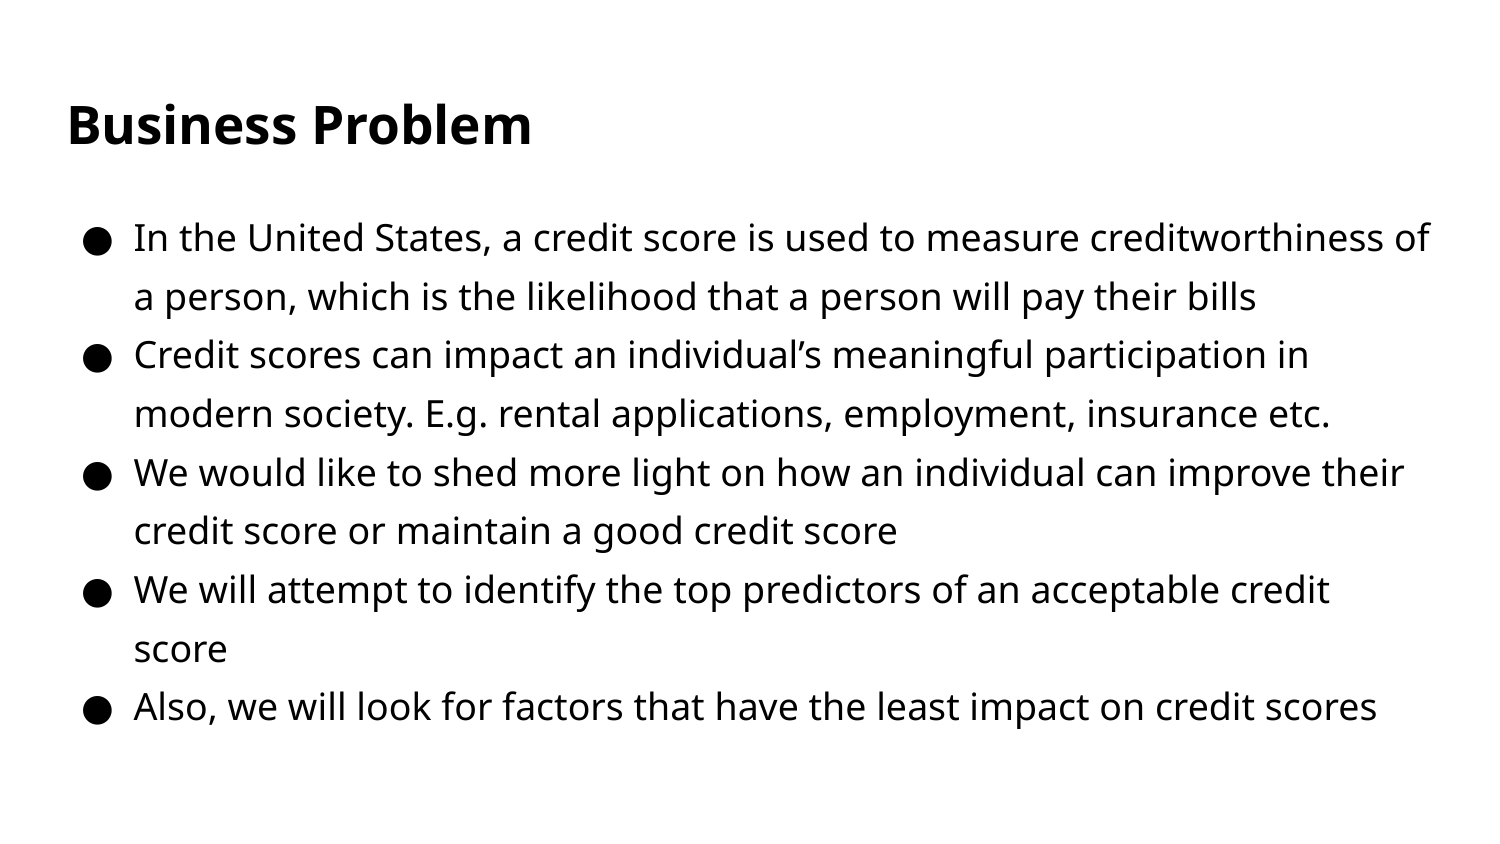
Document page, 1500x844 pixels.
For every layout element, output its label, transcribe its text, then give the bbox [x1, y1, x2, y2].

list In the United States, a credit score is used to measure creditworthiness of a person, which is the likelihood that a person will pay their bills Credit scores can impact an individual’s meaningful participation in modern society. E.g. rental applications, employment, insurance etc. We would like to shed more light on how an individual can improve their credit score or maintain a good credit score We will attempt to identify the top predictors of an acceptable credit score Also, we will look for factors that have the least impact on credit scores [51, 189, 1449, 750]
title Business Problem [51, 72, 1449, 176]
